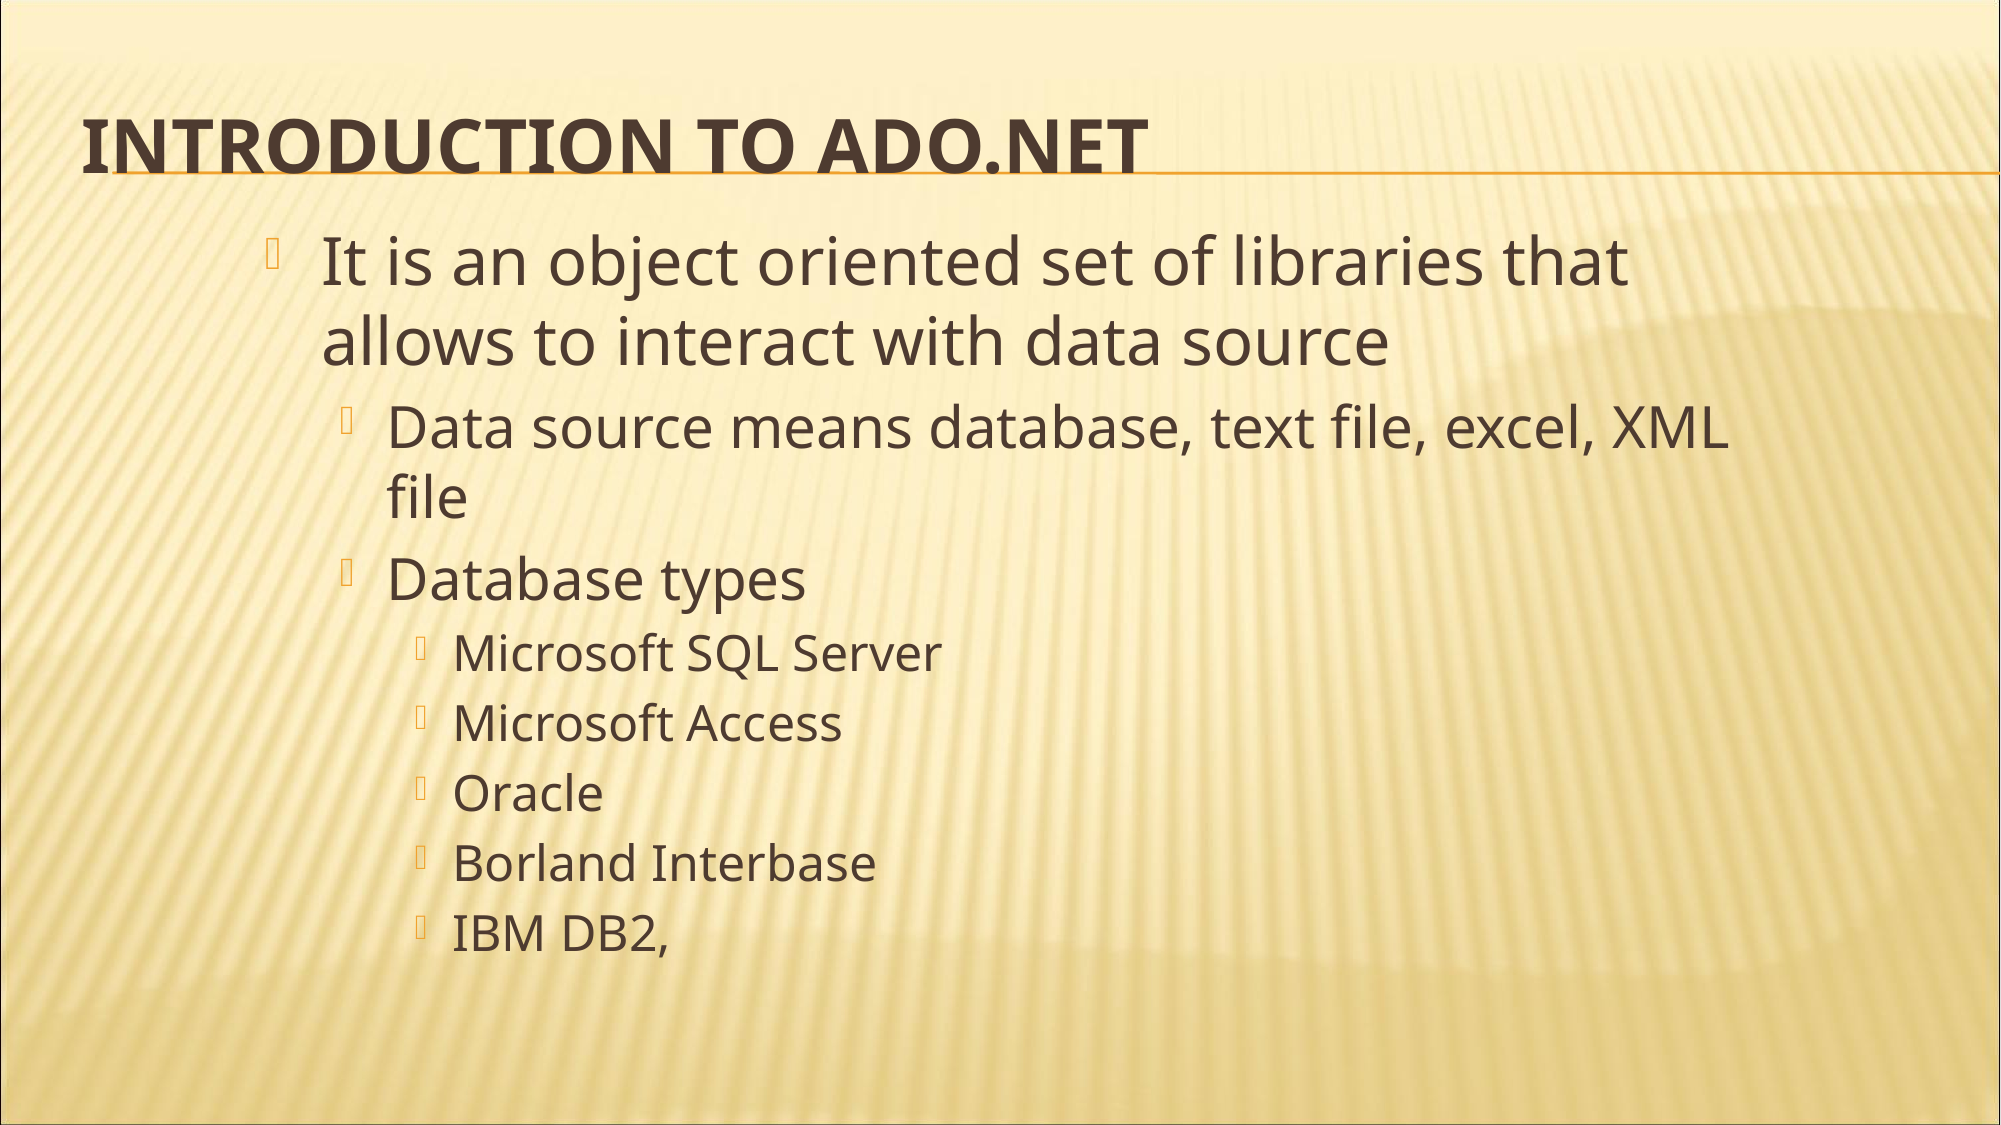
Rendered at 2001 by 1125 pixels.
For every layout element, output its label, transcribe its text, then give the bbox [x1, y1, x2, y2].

list It is an object oriented set of libraries that allows to interact with data source Data source means database, text file, excel, XML file Database types Microsoft SQL Server Microsoft Access Oracle Borland Interbase IBM DB2, [249, 210, 1750, 1125]
title Introduction to ADO.NET [66, 75, 1967, 213]
picture [0, 0, 2001, 1125]
